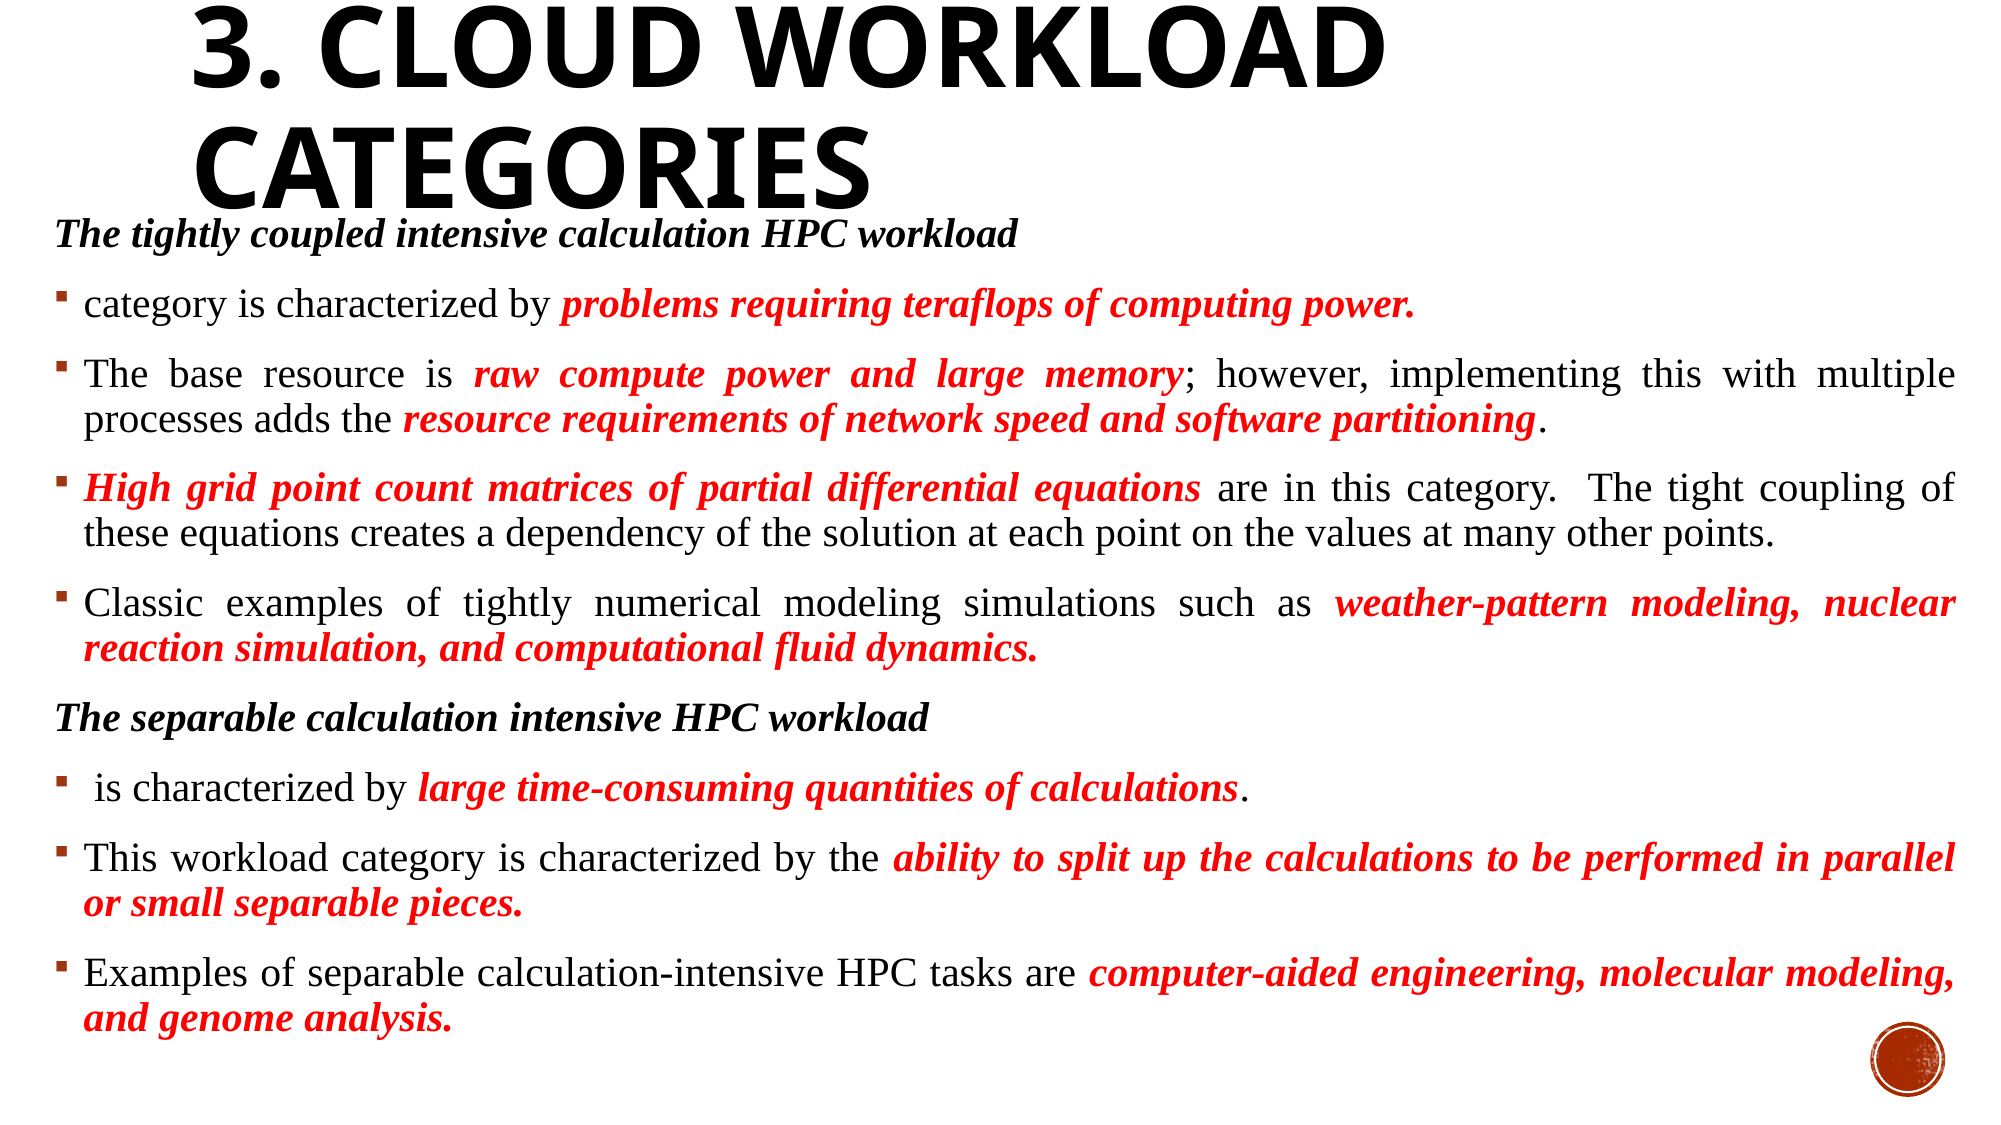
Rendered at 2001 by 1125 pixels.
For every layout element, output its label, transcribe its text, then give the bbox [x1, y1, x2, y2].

list The tightly coupled intensive calculation HPC workload category is characterized by problems requiring teraflops of computing power. The base resource is raw compute power and large memory; however, implementing this with multiple processes adds the resource requirements of network speed and software partitioning. High grid point count matrices of partial differential equations are in this category. The tight coupling of these equations creates a dependency of the solution at each point on the values at many other points. Classic examples of tightly numerical modeling simulations such as weather‑pattern modeling, nuclear reaction simulation, and computational fluid dynamics. The separable calculation intensive HPC workload is characterized by large time‑consuming quantities of calculations. This workload category is characterized by the ability to split up the calculations to be performed in parallel or small separable pieces. Examples of separable calculation‑intensive HPC tasks are computer‑aided engineering, molecular modeling, and genome analysis. [38, 203, 1972, 1125]
title 3. Cloud Workload Categories [175, 36, 1826, 187]
